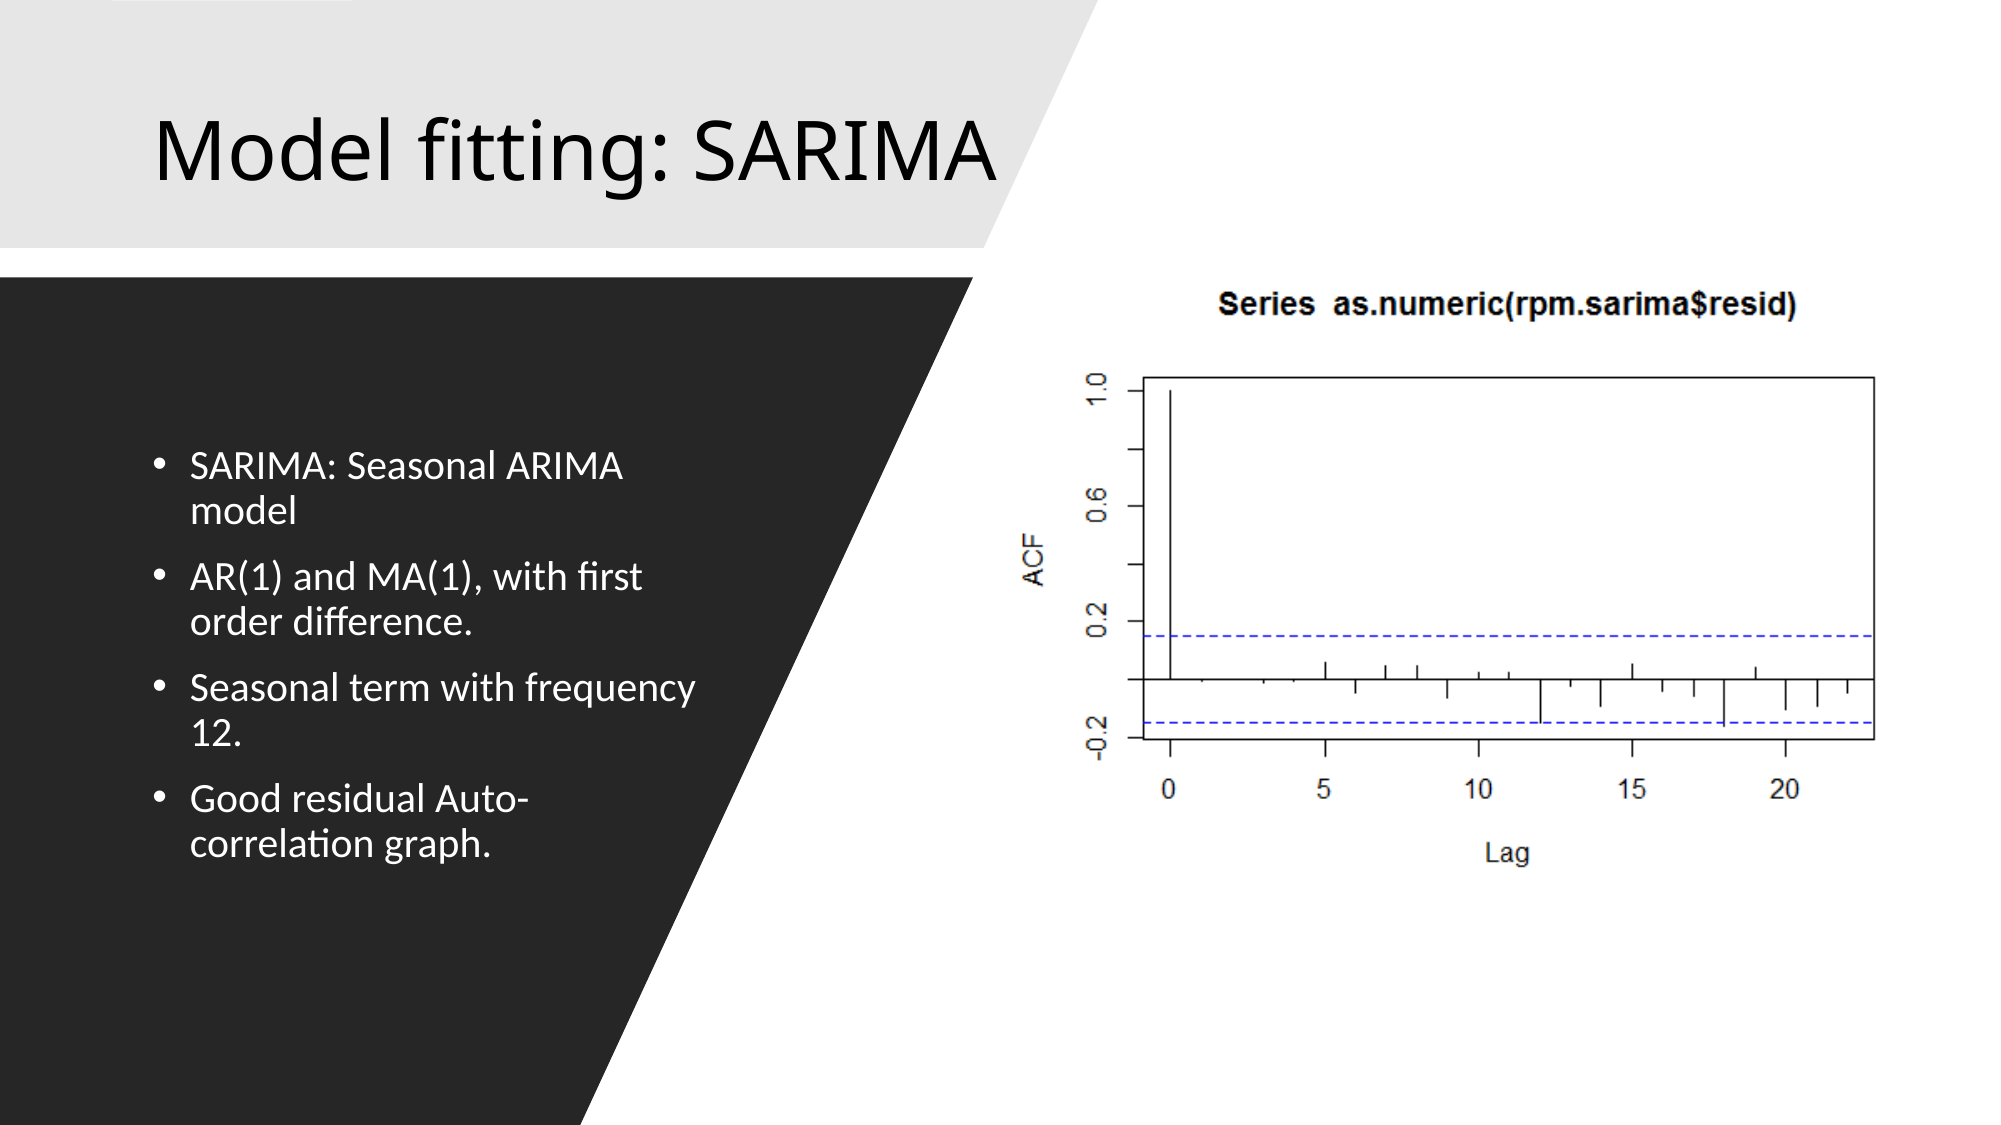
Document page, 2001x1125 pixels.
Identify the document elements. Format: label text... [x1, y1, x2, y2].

list SARIMA: Seasonal ARIMA model AR(1) and MA(1), with first order difference. Seasonal term with frequency 12. Good residual Auto-correlation graph. [137, 356, 729, 954]
text_box [0, 0, 1100, 249]
text_box [0, 276, 975, 1125]
title Model fitting: SARIMA [137, 59, 1014, 248]
picture [1013, 247, 1942, 879]
